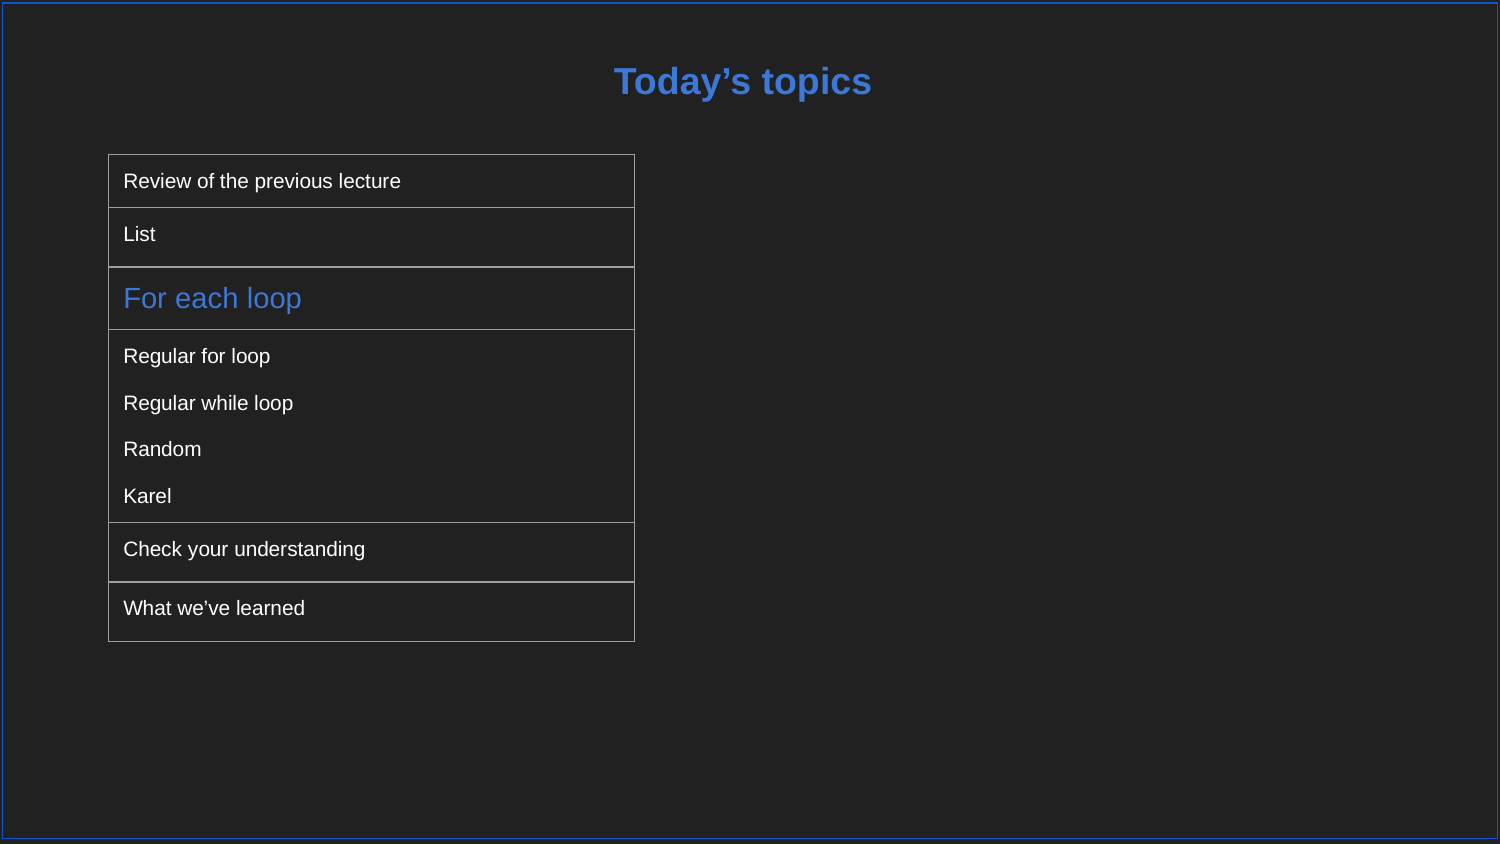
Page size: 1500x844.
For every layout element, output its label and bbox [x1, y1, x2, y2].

text_box [2, 3, 1498, 839]
